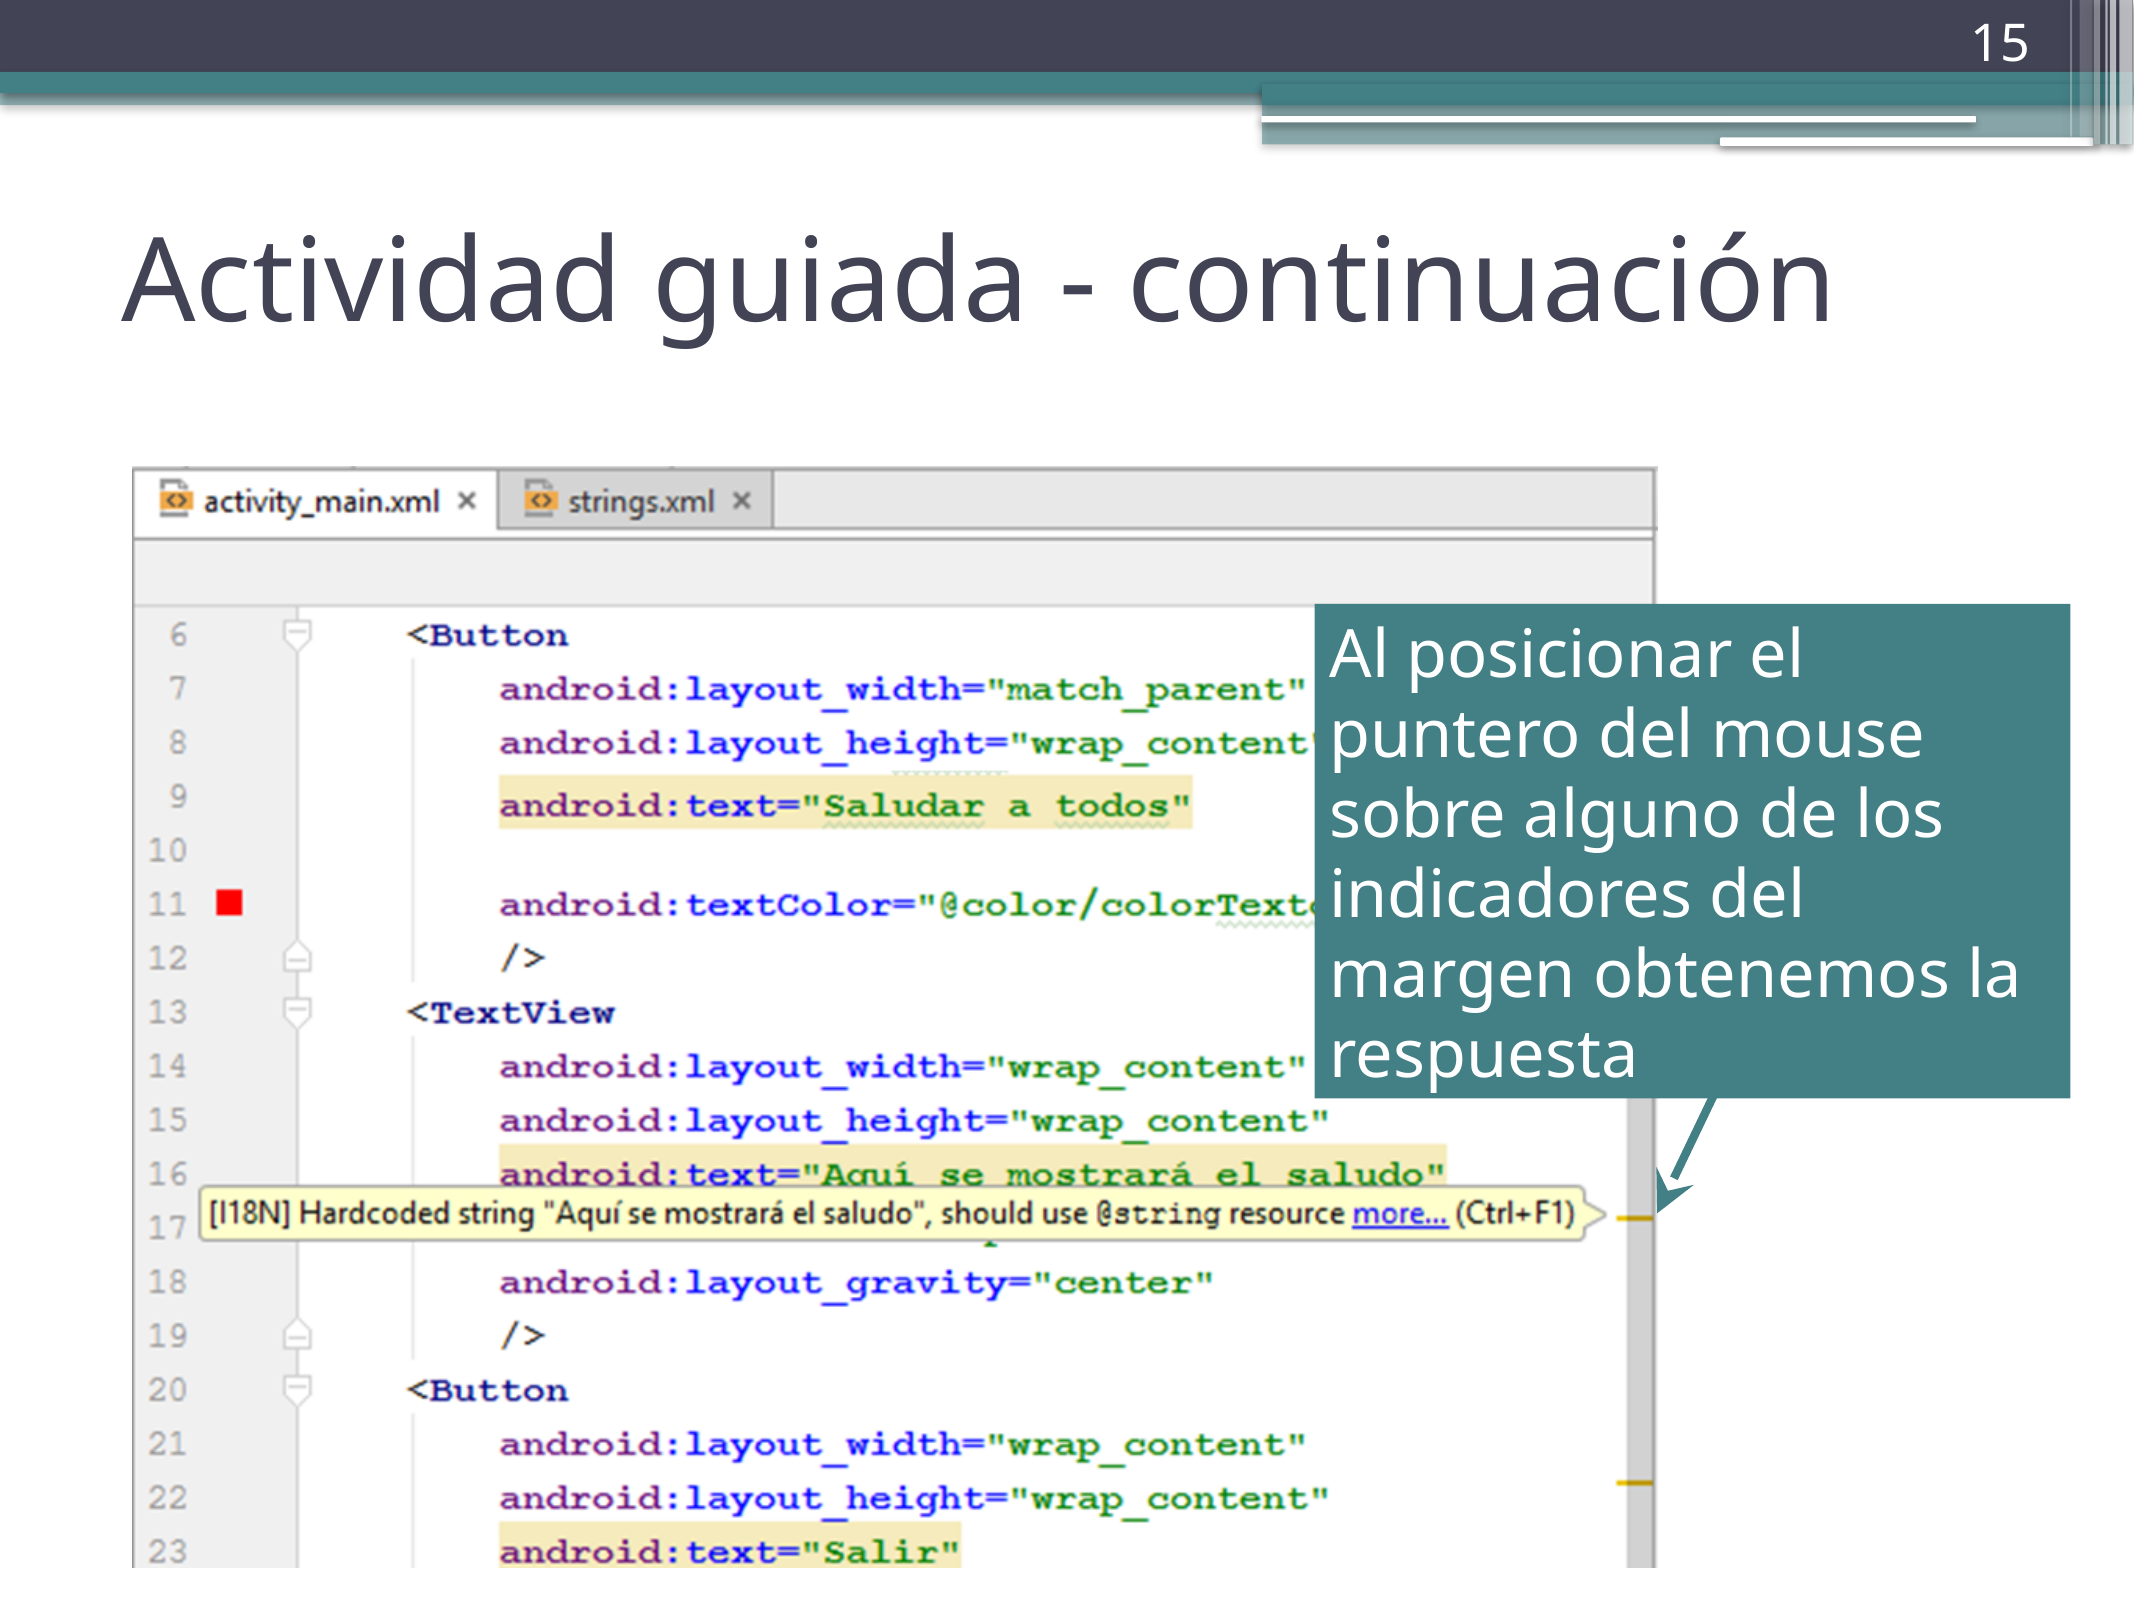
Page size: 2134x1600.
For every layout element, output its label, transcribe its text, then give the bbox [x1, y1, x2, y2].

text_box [1314, 603, 2071, 1214]
picture [131, 465, 1658, 1568]
title Actividad guiada - continuación [106, 150, 2027, 399]
slide_number 15 [1553, 5, 2052, 92]
